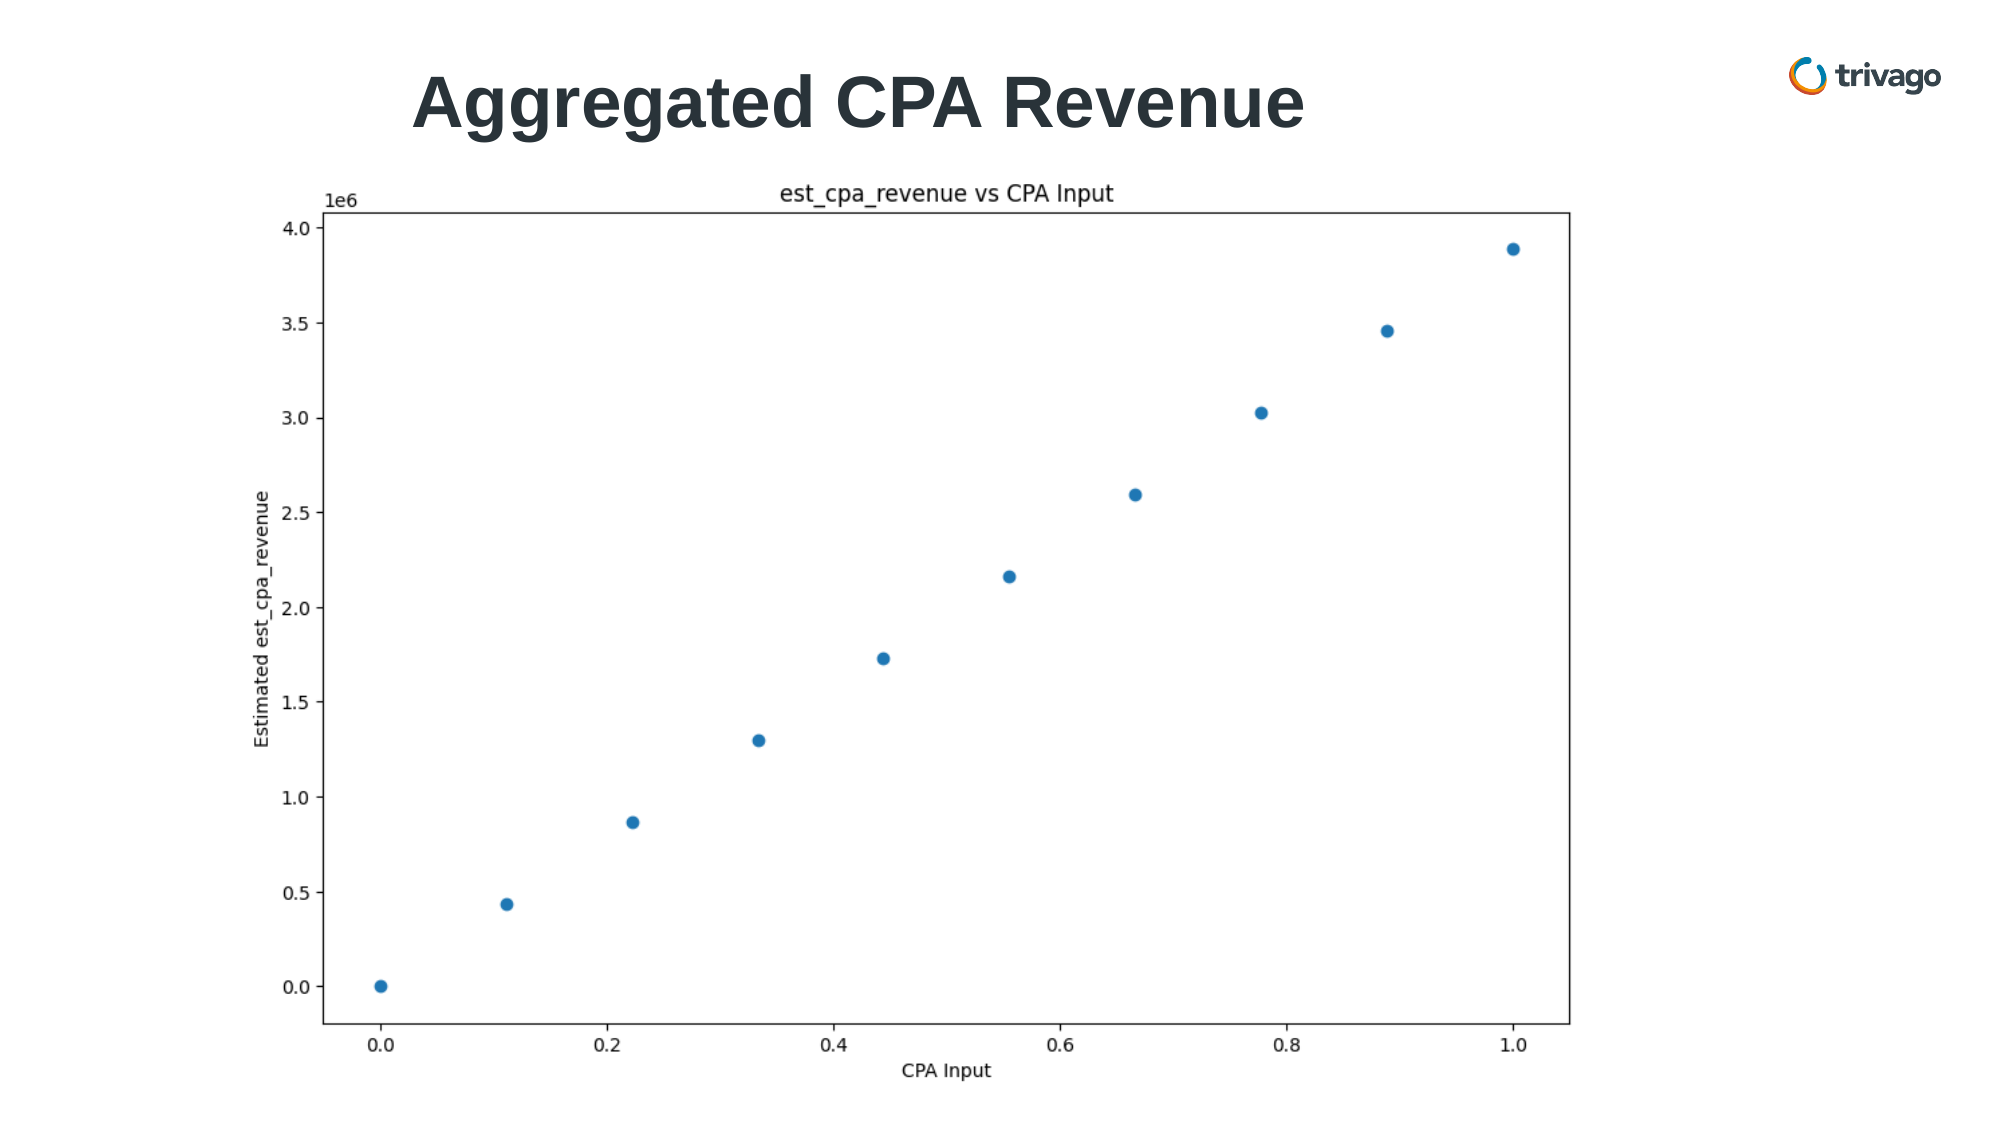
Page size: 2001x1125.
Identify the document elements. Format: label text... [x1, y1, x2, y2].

picture [1789, 57, 1941, 95]
picture [224, 179, 1605, 1092]
text_box Aggregated CPA Revenue [56, 57, 1661, 228]
